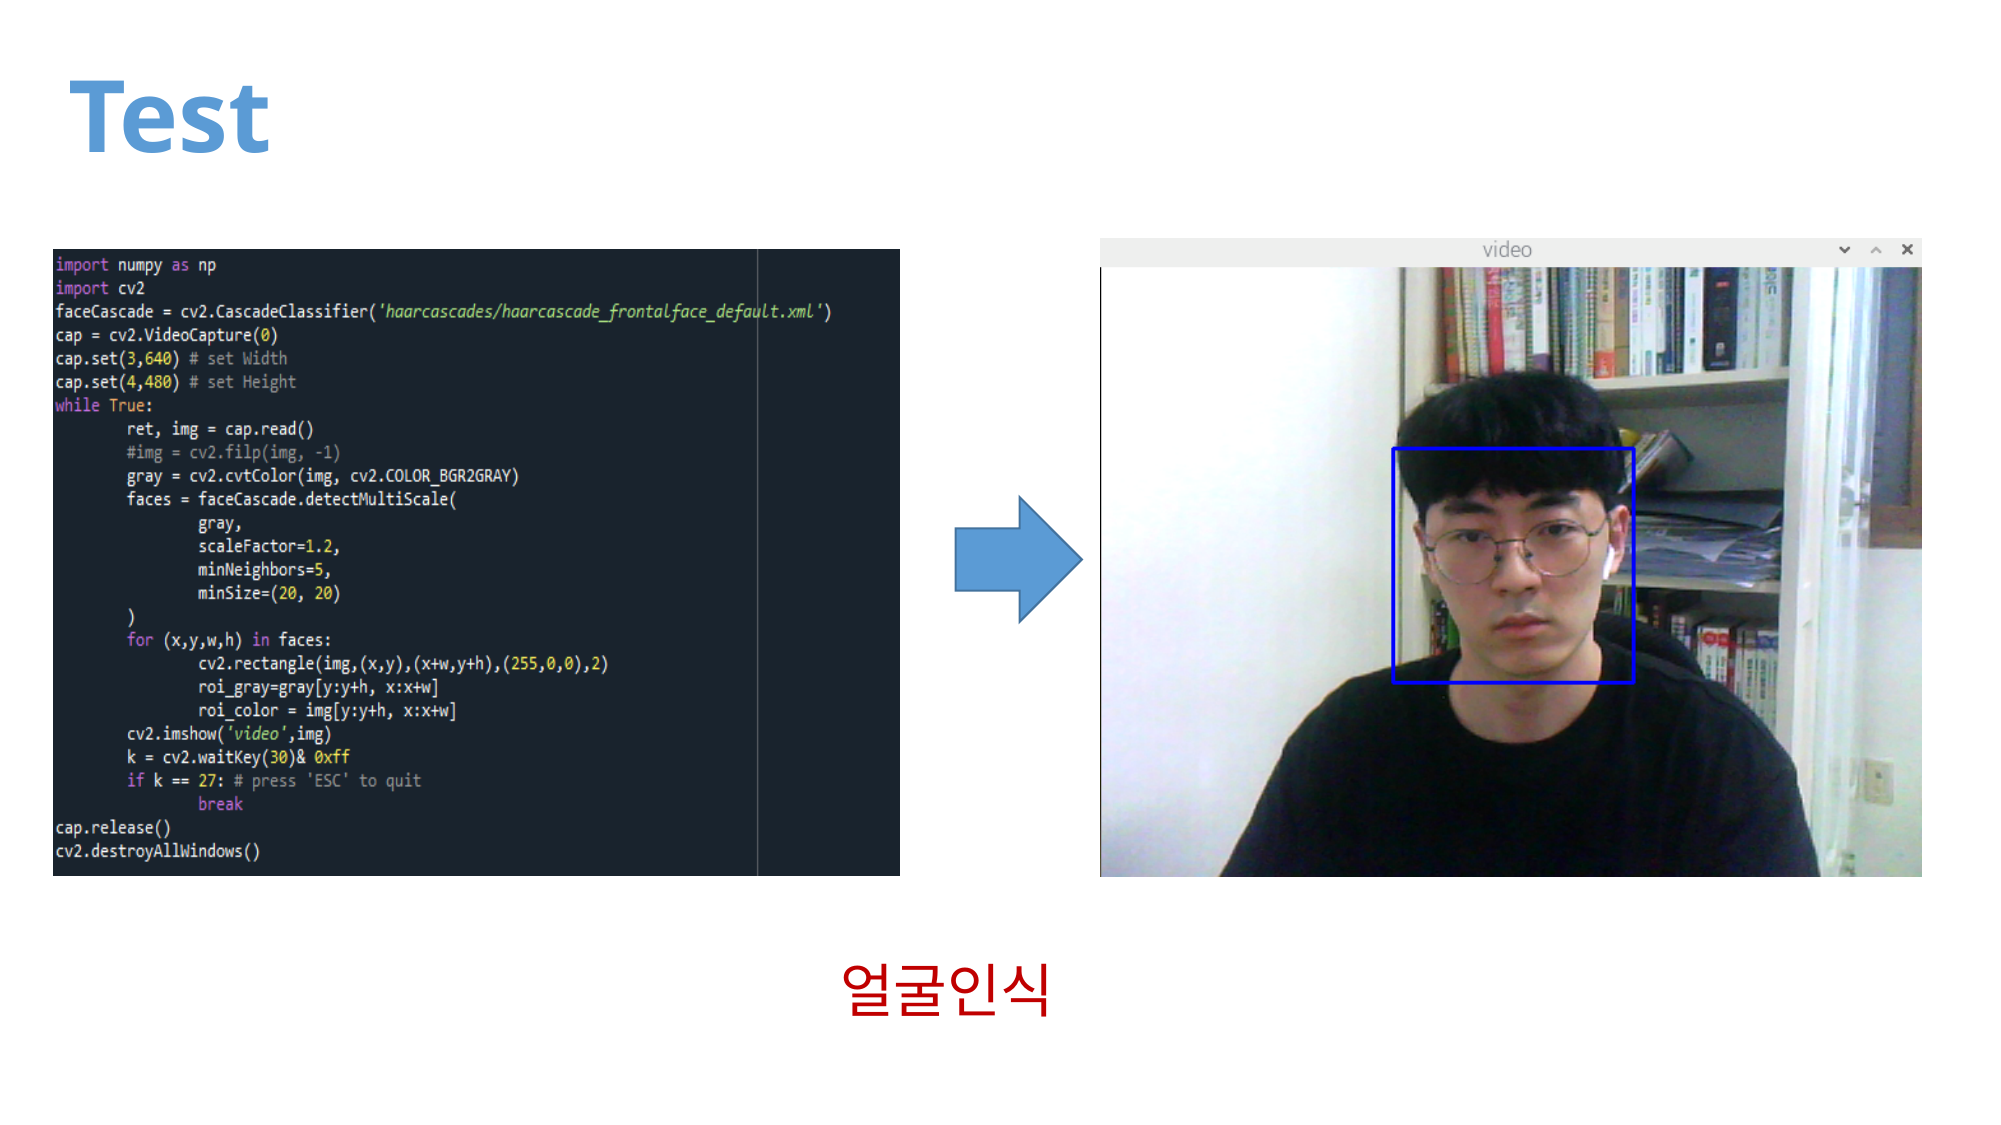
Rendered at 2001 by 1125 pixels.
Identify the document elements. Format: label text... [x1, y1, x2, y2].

text_box 얼굴인식 [609, 947, 1302, 1032]
picture [1099, 238, 1922, 877]
picture [53, 249, 900, 876]
text_box [954, 494, 1084, 625]
text_box Test [53, 44, 863, 180]
